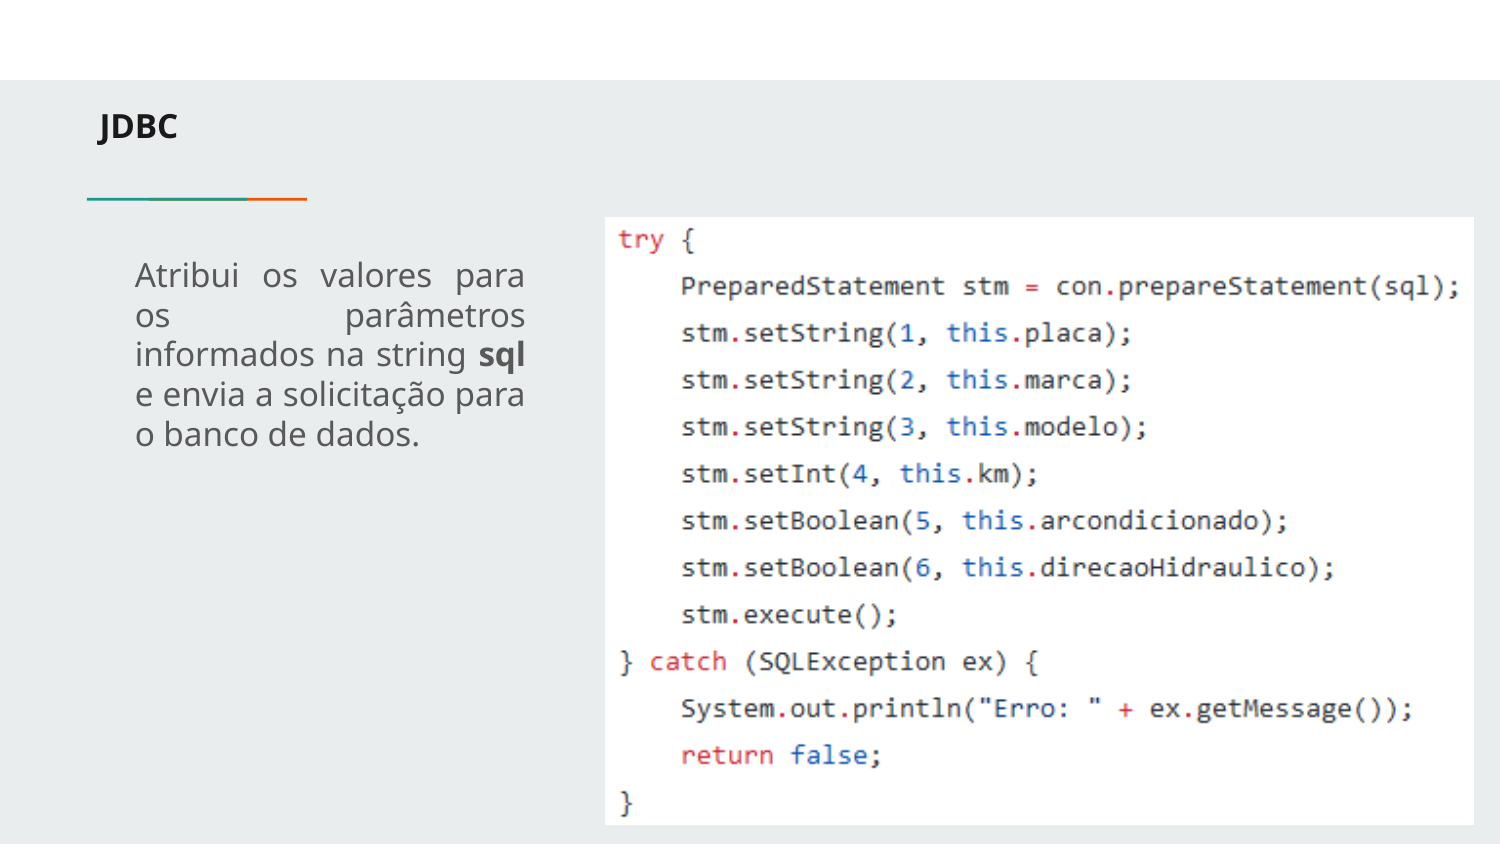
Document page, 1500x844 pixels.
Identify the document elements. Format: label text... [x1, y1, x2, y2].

picture [605, 217, 1475, 825]
subtitle Atribui os valores para os parâmetros informados na string sql e envia a solicitação para o banco de dados. [119, 238, 542, 804]
title JDBC [84, 90, 1409, 157]
